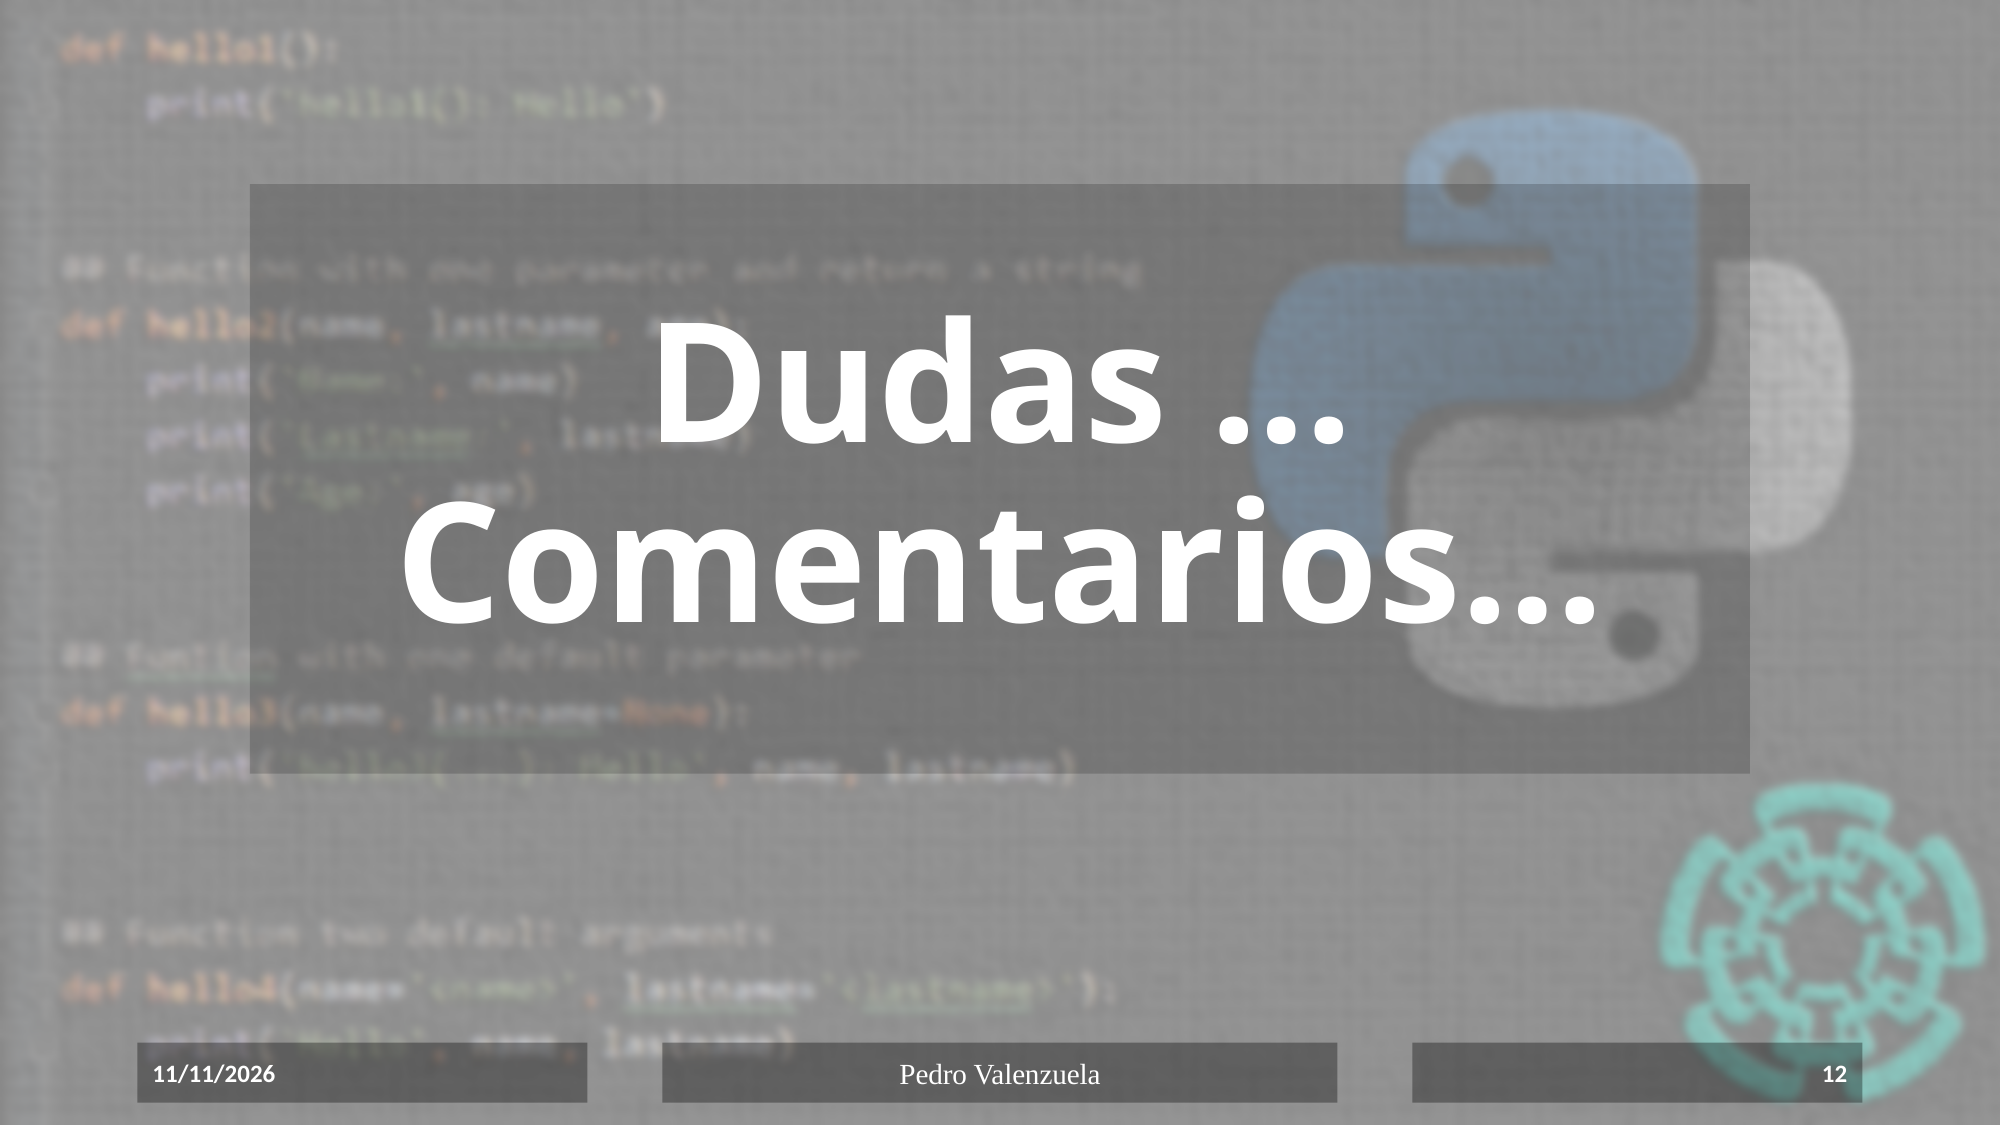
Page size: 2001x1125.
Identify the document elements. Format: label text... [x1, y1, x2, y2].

title Dudas … Comentarios… [249, 184, 1750, 774]
slide_number 12 [1412, 1042, 1863, 1103]
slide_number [137, 1042, 588, 1103]
footer Pedro Valenzuela [662, 1042, 1338, 1103]
